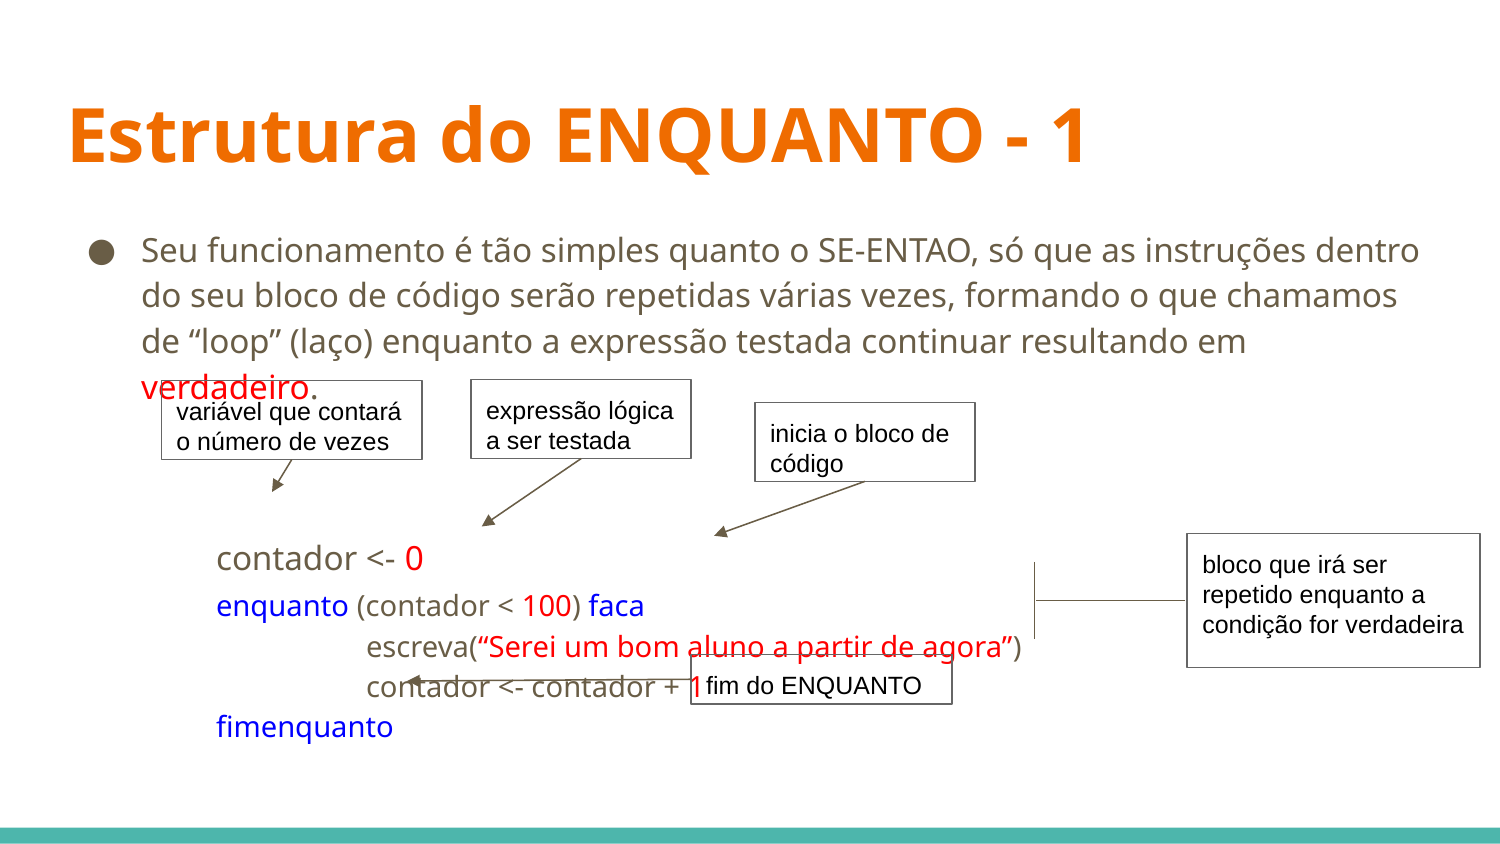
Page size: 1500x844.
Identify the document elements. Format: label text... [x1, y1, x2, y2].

title Estrutura do ENQUANTO - 1 [51, 72, 1449, 189]
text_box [481, 458, 582, 527]
text_box inicia o bloco de código [754, 402, 975, 482]
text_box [713, 481, 866, 536]
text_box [271, 459, 292, 493]
text_box variável que contará o número de vezes [161, 380, 423, 460]
list Seu funcionamento é tão simples quanto o SE-ENTAO, só que as instruções dentro do seu bloco de código serão repetidas várias vezes, formando o que chamamos de “loop” (laço) enquanto a expressão testada continuar resultando em verdadeiro. contador <- 0 enquanto (contador < 100) faca escreva(“Serei um bom aluno a partir de agora”) contador <- contador + 1 fimenquanto [51, 207, 1449, 750]
text_box fim do ENQUANTO [691, 654, 953, 705]
text_box bloco que irá ser repetido enquanto a condição for verdadeira [1187, 533, 1480, 668]
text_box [406, 678, 692, 682]
text_box expressão lógica a ser testada [471, 379, 692, 459]
